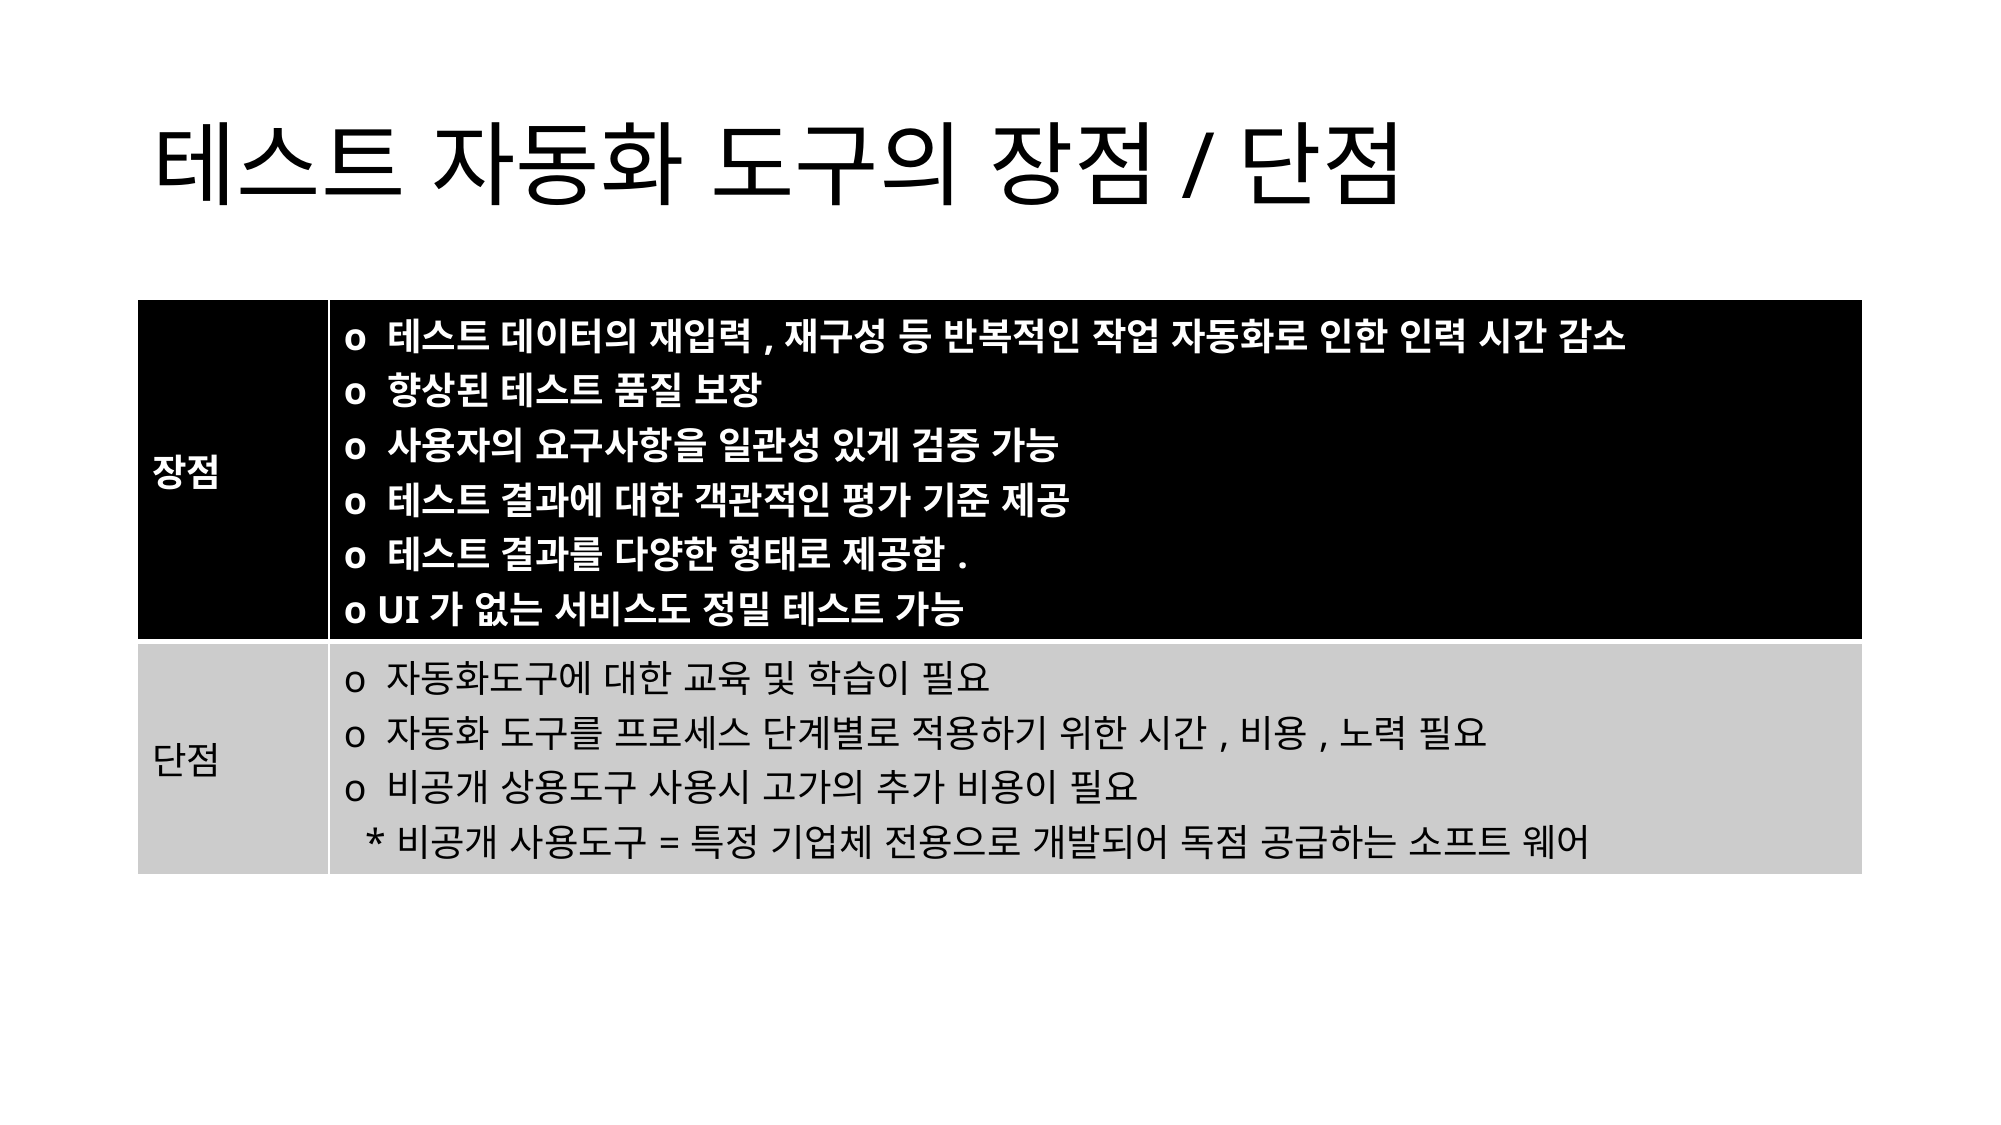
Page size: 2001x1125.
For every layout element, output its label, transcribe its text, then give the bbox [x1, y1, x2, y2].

title 테스트 자동화 도구의 장점/단점 [137, 59, 1863, 278]
table_cell o 자동화도구에 대한 교육 및 학습이 필요 o 자동화 도구를 프로세스 단계별로 적용하기 위한 시간,비용,노력 필요 o 비공개 상용도구 사용시 고가의 추가 비용이 필요 *비공개 사용도구=특정 기업체 전용으로 개발되어 독점 공급하는 소프트 웨어 [330, 644, 1862, 874]
table_cell 단점 [138, 644, 328, 874]
table_header o 테스트 데이터의 재입력,재구성 등 반복적인 작업 자동화로 인한 인력 시간 감소 o 향상된 테스트 품질 보장 o 사용자의 요구사항을 일관성 있게 검증 가능 o 테스트 결과에 대한 객관적인 평가 기준 제공 o 테스트 결과를 다양한 형태로 제공함. o UI가 없는 서비스도 정밀 테스트 가능 [330, 300, 1862, 639]
table_header 장점 [138, 300, 328, 639]
